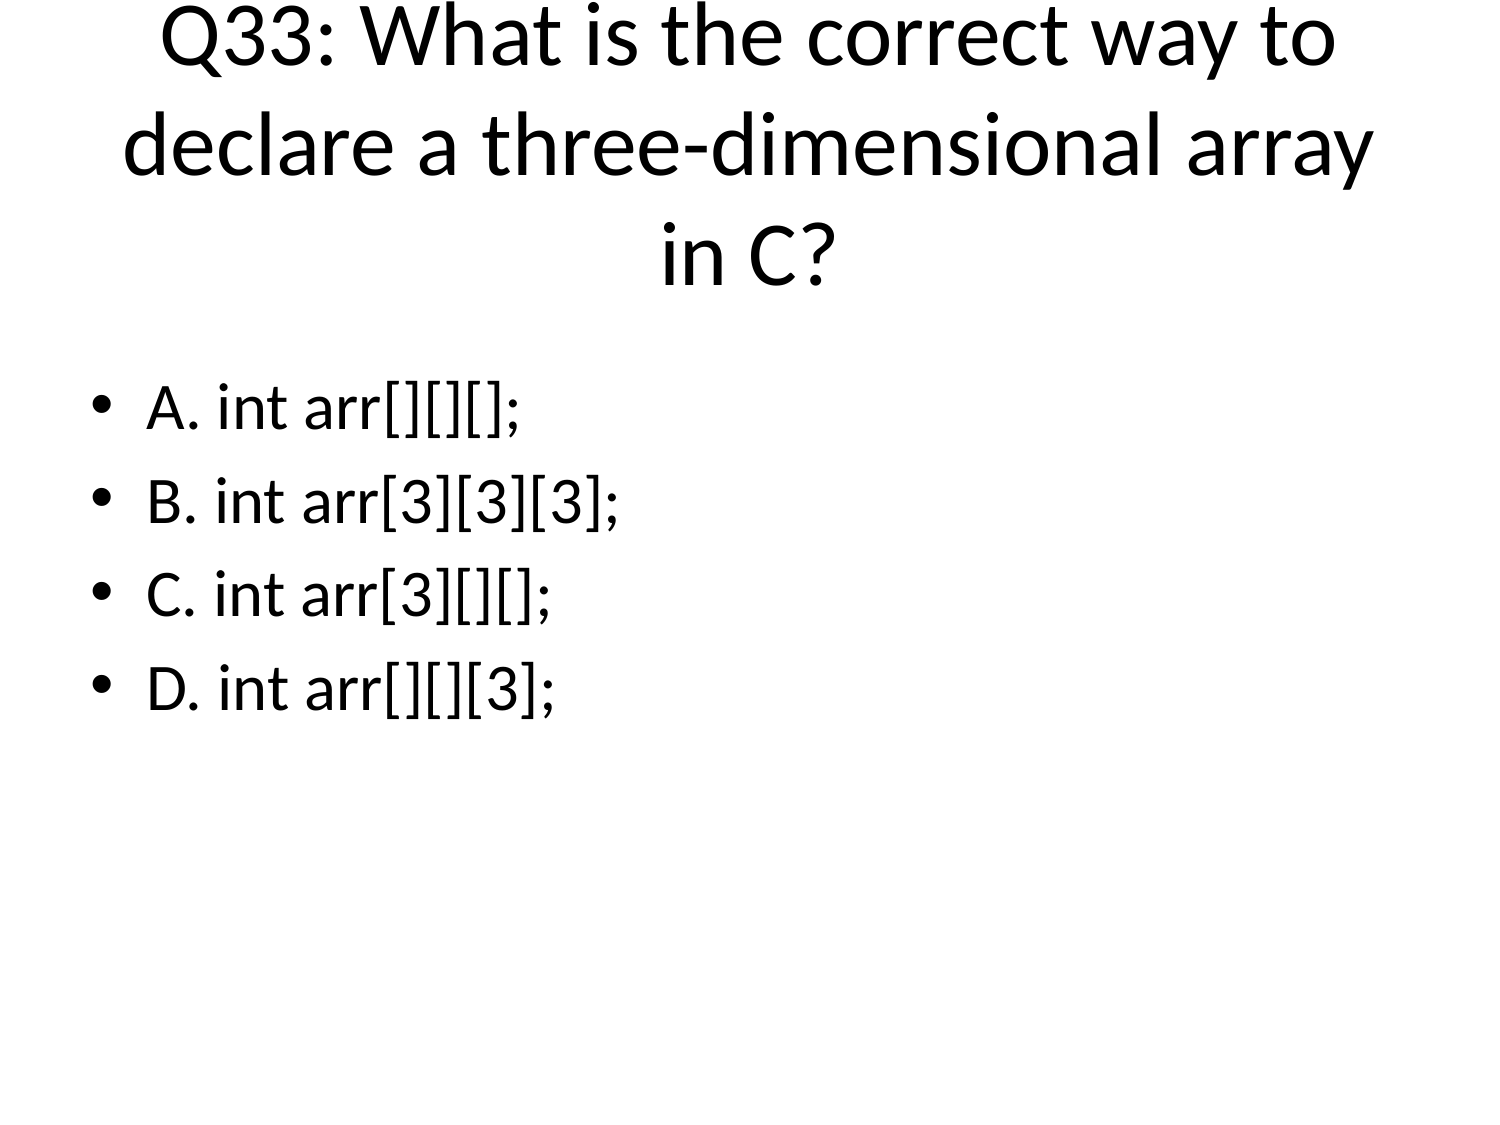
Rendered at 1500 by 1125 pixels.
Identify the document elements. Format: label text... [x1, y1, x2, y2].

list A. int arr[][][]; B. int arr[3][3][3]; C. int arr[3][][]; D. int arr[][][3]; [75, 262, 1425, 1005]
title Q33: What is the correct way to declare a three-dimensional array in C? [75, 45, 1425, 233]
